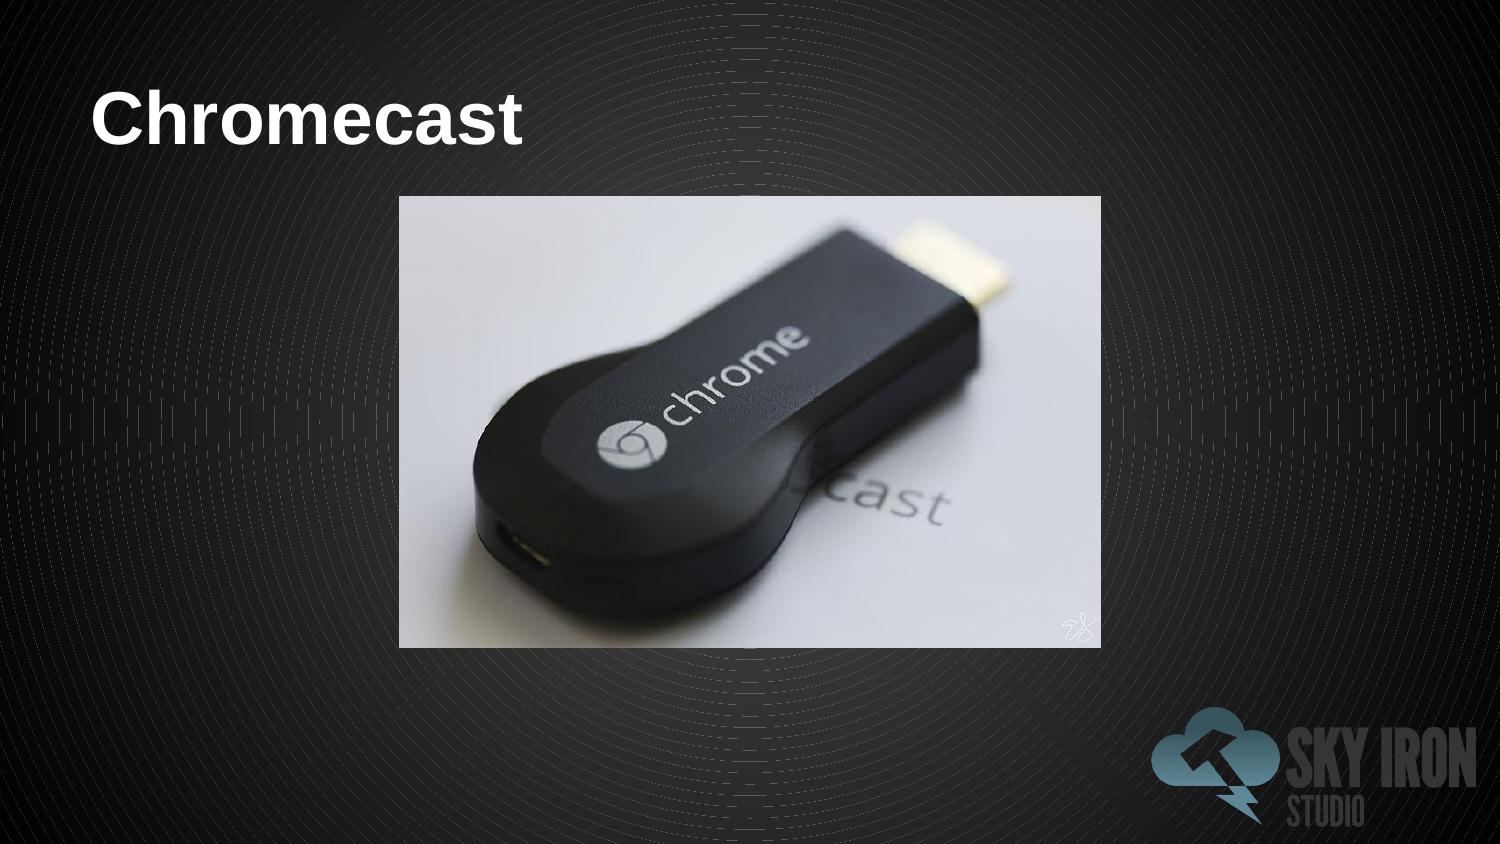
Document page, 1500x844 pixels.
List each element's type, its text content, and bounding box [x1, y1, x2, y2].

picture [398, 195, 1101, 648]
picture [1151, 706, 1477, 827]
title Chromecast [75, 33, 1425, 175]
